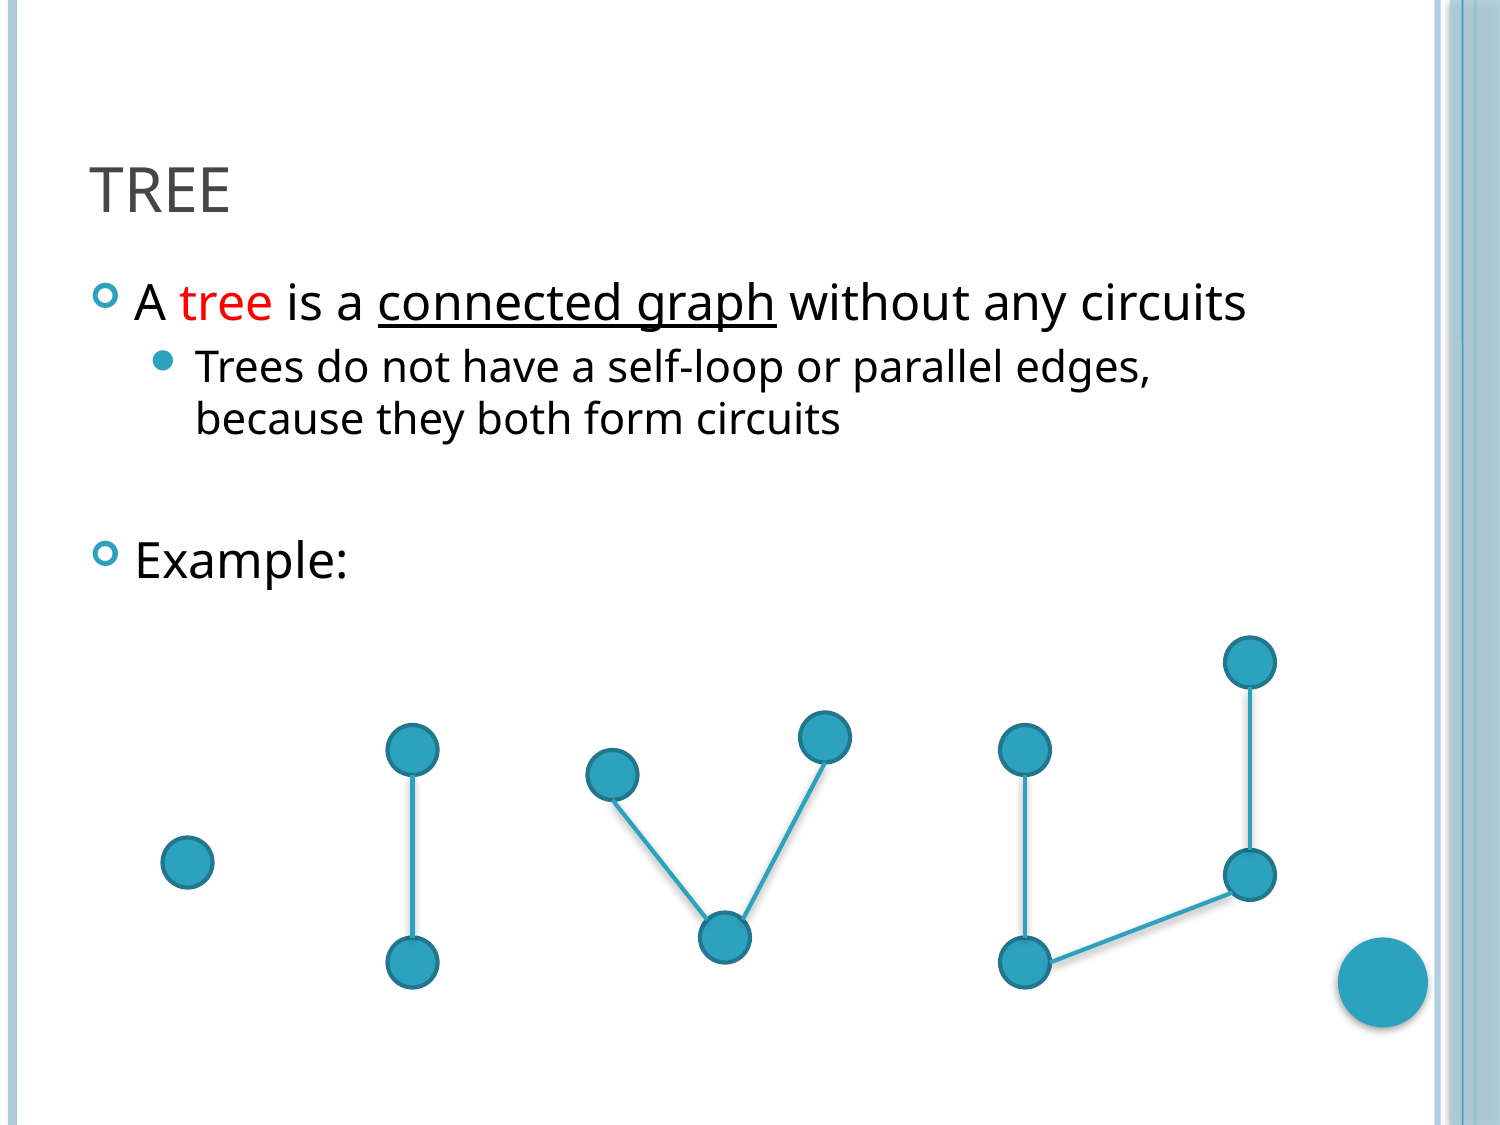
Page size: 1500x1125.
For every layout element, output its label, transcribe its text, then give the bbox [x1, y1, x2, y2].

title Tree [75, 45, 1300, 233]
text_box [160, 835, 215, 890]
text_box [999, 636, 1276, 988]
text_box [386, 724, 439, 988]
list A tree is a connected graph without any circuits Trees do not have a self-loop or parallel edges, because they both form circuits Example: [75, 262, 1300, 675]
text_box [586, 711, 851, 963]
